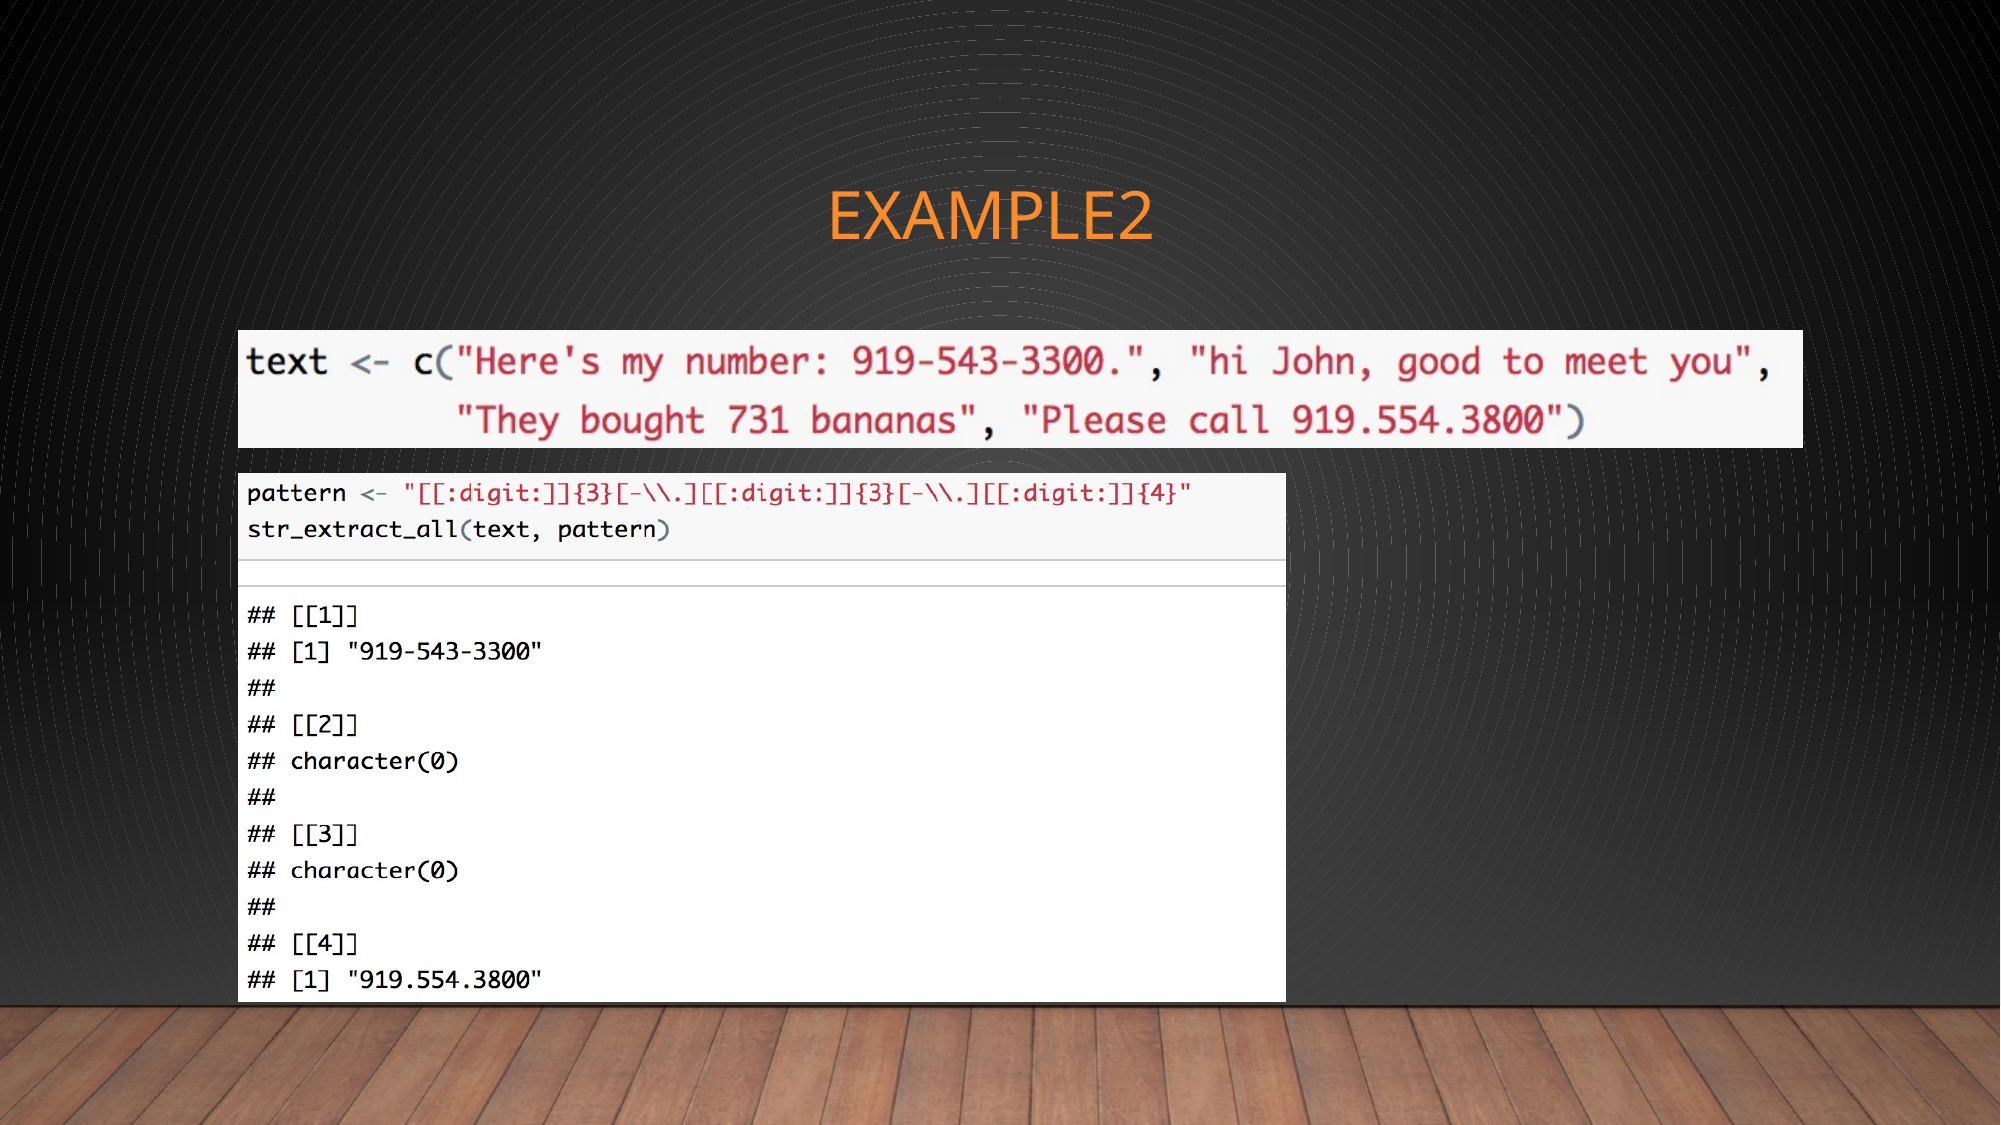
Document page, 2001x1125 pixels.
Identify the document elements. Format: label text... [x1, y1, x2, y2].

picture [0, 1005, 2000, 1125]
picture [237, 330, 1803, 448]
title Example2 [238, 131, 1763, 305]
picture [237, 473, 1286, 1002]
